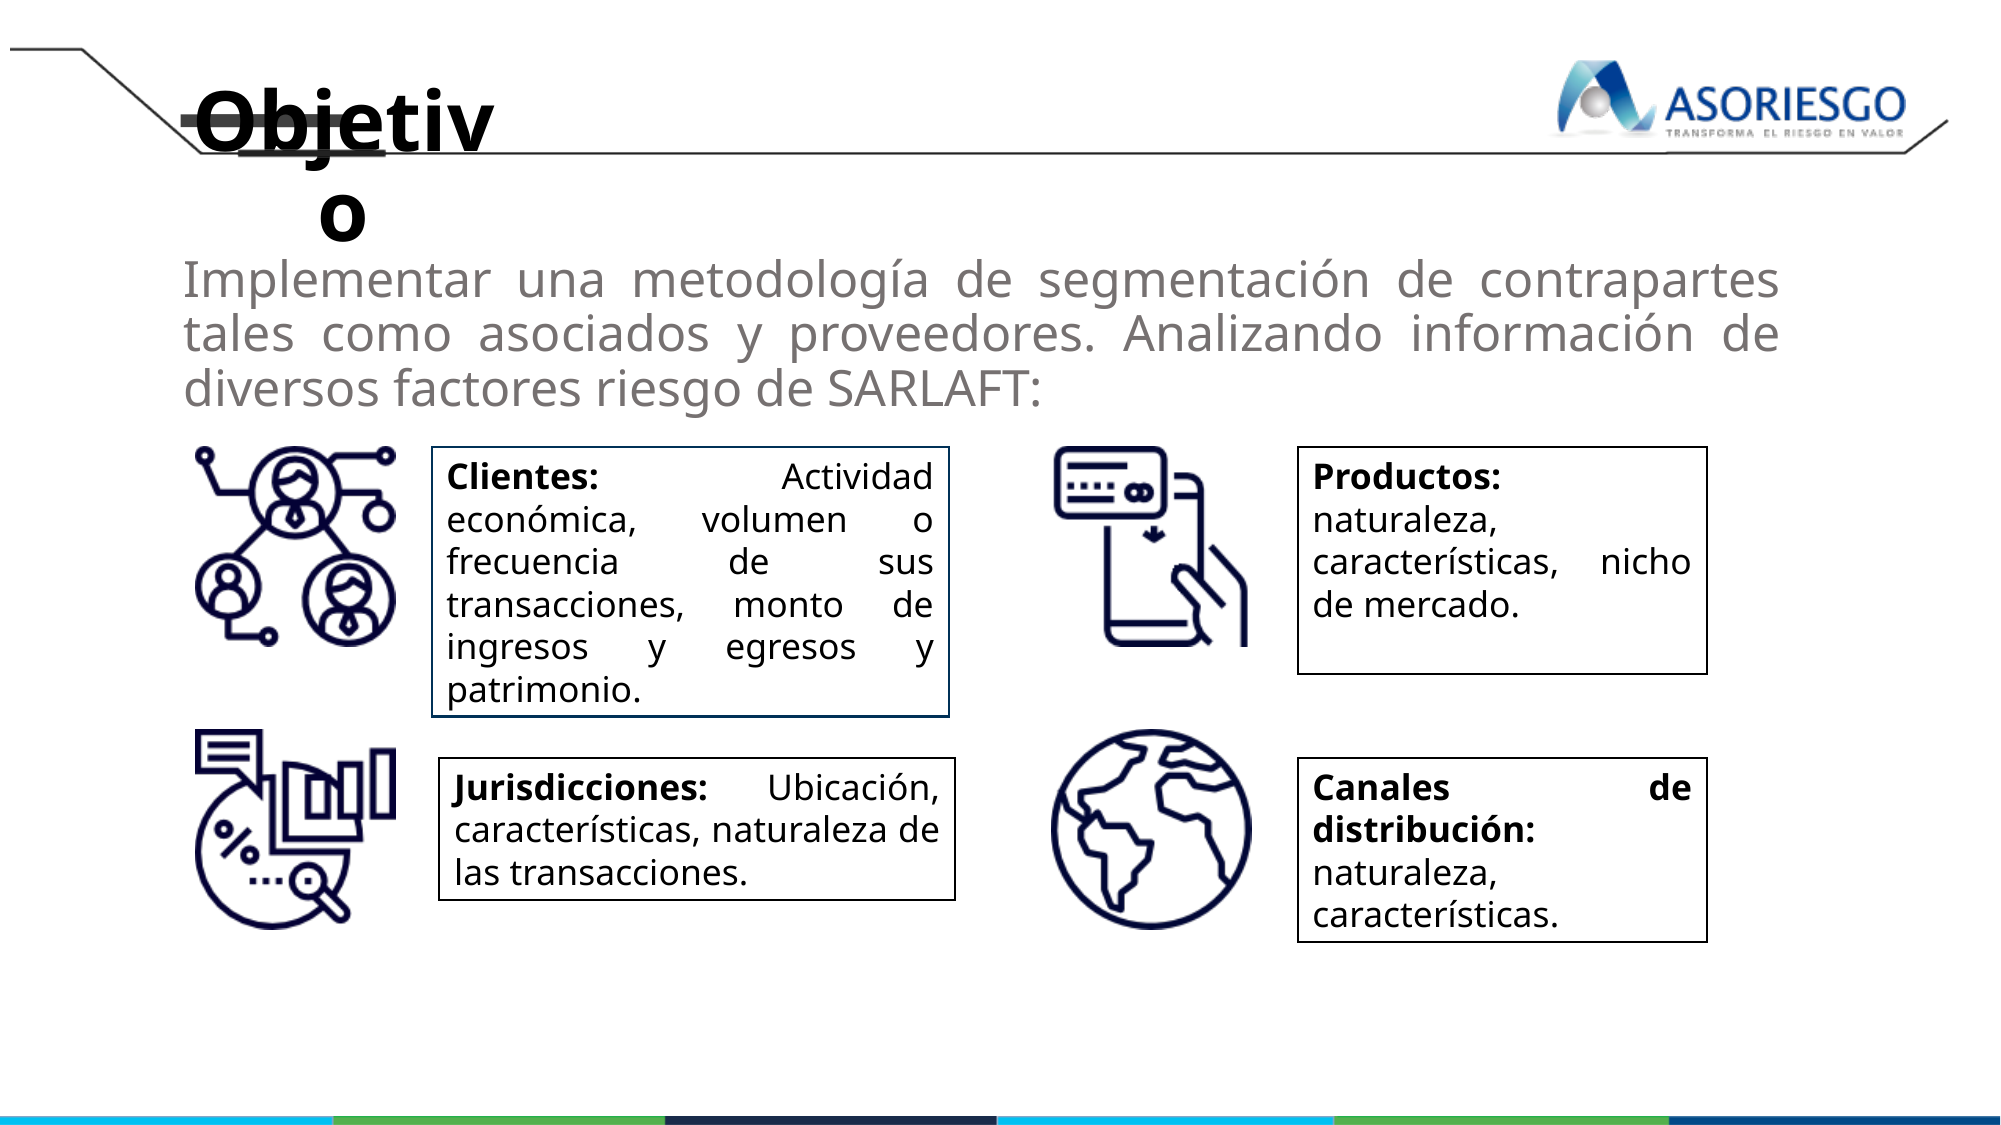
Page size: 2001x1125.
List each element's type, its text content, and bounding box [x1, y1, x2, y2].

text_box Clientes: Actividad económica, volumen o frecuencia de sus transacciones, monto de ingresos y egresos y patrimonio. [431, 446, 950, 718]
list Implementar una metodología de segmentación de contrapartes tales como asociados y proveedores. Analizando información de diversos factores riesgo de SARLAFT: Tomado de la CIRCULAR EXTERNA 04 DE 2017 (Enero 27 ), emitidos por la Superintendencia de economía solidaria. º [168, 247, 1797, 1082]
picture [1050, 446, 1251, 647]
text_box Productos: naturaleza, características, nicho de mercado. [1297, 446, 1708, 675]
picture [0, 1116, 2001, 1125]
text_box Objetivo [168, 173, 518, 247]
text_box Canales de distribución: naturaleza, características. [1297, 757, 1708, 943]
text_box Jurisdicciones: Ubicación, características, naturaleza de las transacciones. [438, 757, 956, 901]
picture [195, 729, 396, 930]
picture [195, 446, 396, 647]
picture [1050, 729, 1252, 930]
picture [10, 25, 2000, 173]
